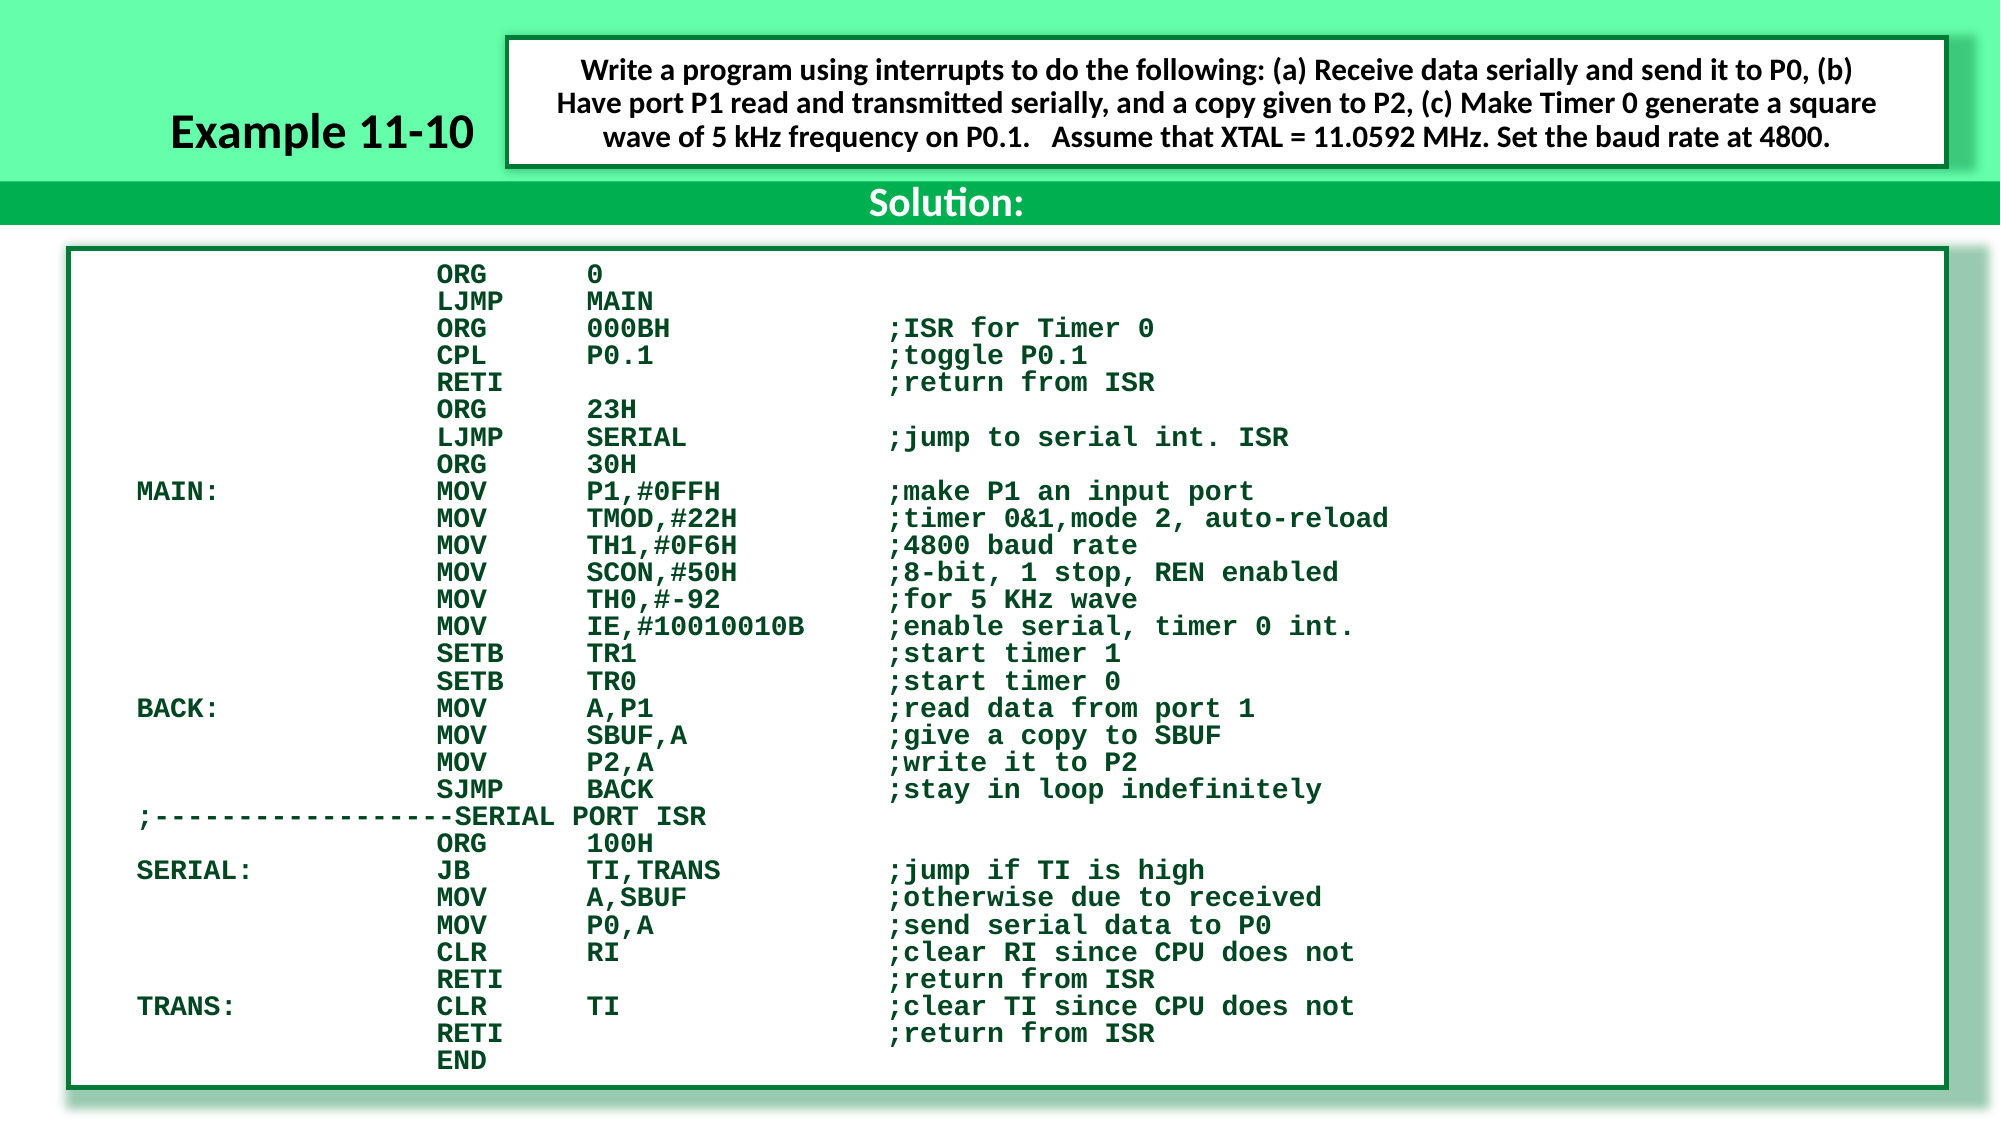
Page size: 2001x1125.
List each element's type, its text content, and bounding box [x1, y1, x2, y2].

text_box [68, 247, 1948, 1089]
text_box Solution: [0, 175, 1947, 232]
text_box [0, 0, 2000, 182]
text_box [506, 36, 1948, 167]
text_box ORG 0 LJMP MAIN ORG 000BH ;ISR for Timer 0 CPL P0.1 ;toggle P0.1 RETI ;return from ISR ORG 23H LJMP SERIAL ;jump to serial int. ISR ORG 30H MAIN: MOV P1,#0FFH ;make P1 an input port MOV TMOD,#22H ;timer 0&1,mode 2, auto-reload MOV TH1,#0F6H ;4800 baud rate MOV SCON,#50H ;8-bit, 1 stop, REN enabled MOV TH0,#-92 ;for 5 KHz wave MOV IE,#10010010B ;enable serial, timer 0 int. SETB TR1 ;start timer 1 SETB TR0 ;start timer 0 BACK: MOV A,P1 ;read data from port 1 MOV SBUF,A ;give a copy to SBUF MOV P2,A ;write it to P2 SJMP BACK ;stay in loop indefinitely ;------------------SERIAL PORT ISR ORG 100H SERIAL: JB TI,TRANS ;jump if TI is high MOV A,SBUF ;otherwise due to received MOV P0,A ;send serial data to P0 CLR RI ;clear RI since CPU does not RETI ;return from ISR TRANS: CLR TI ;clear TI since CPU does not RETI ;return from ISR END [121, 254, 1932, 1083]
text_box Write a program using interrupts to do the following: (a) Receive data serially and send it to P0, (b) Have port P1 read and transmitted serially, and a copy given to P2, (c) Make Timer 0 generate a square wave of 5 kHz frequency on P0.1. Assume that XTAL = 11.0592 MHz. Set the baud rate at 4800. [538, 45, 1898, 161]
text_box [1947, 182, 2000, 226]
text_box Example 11-10 [155, 90, 501, 166]
